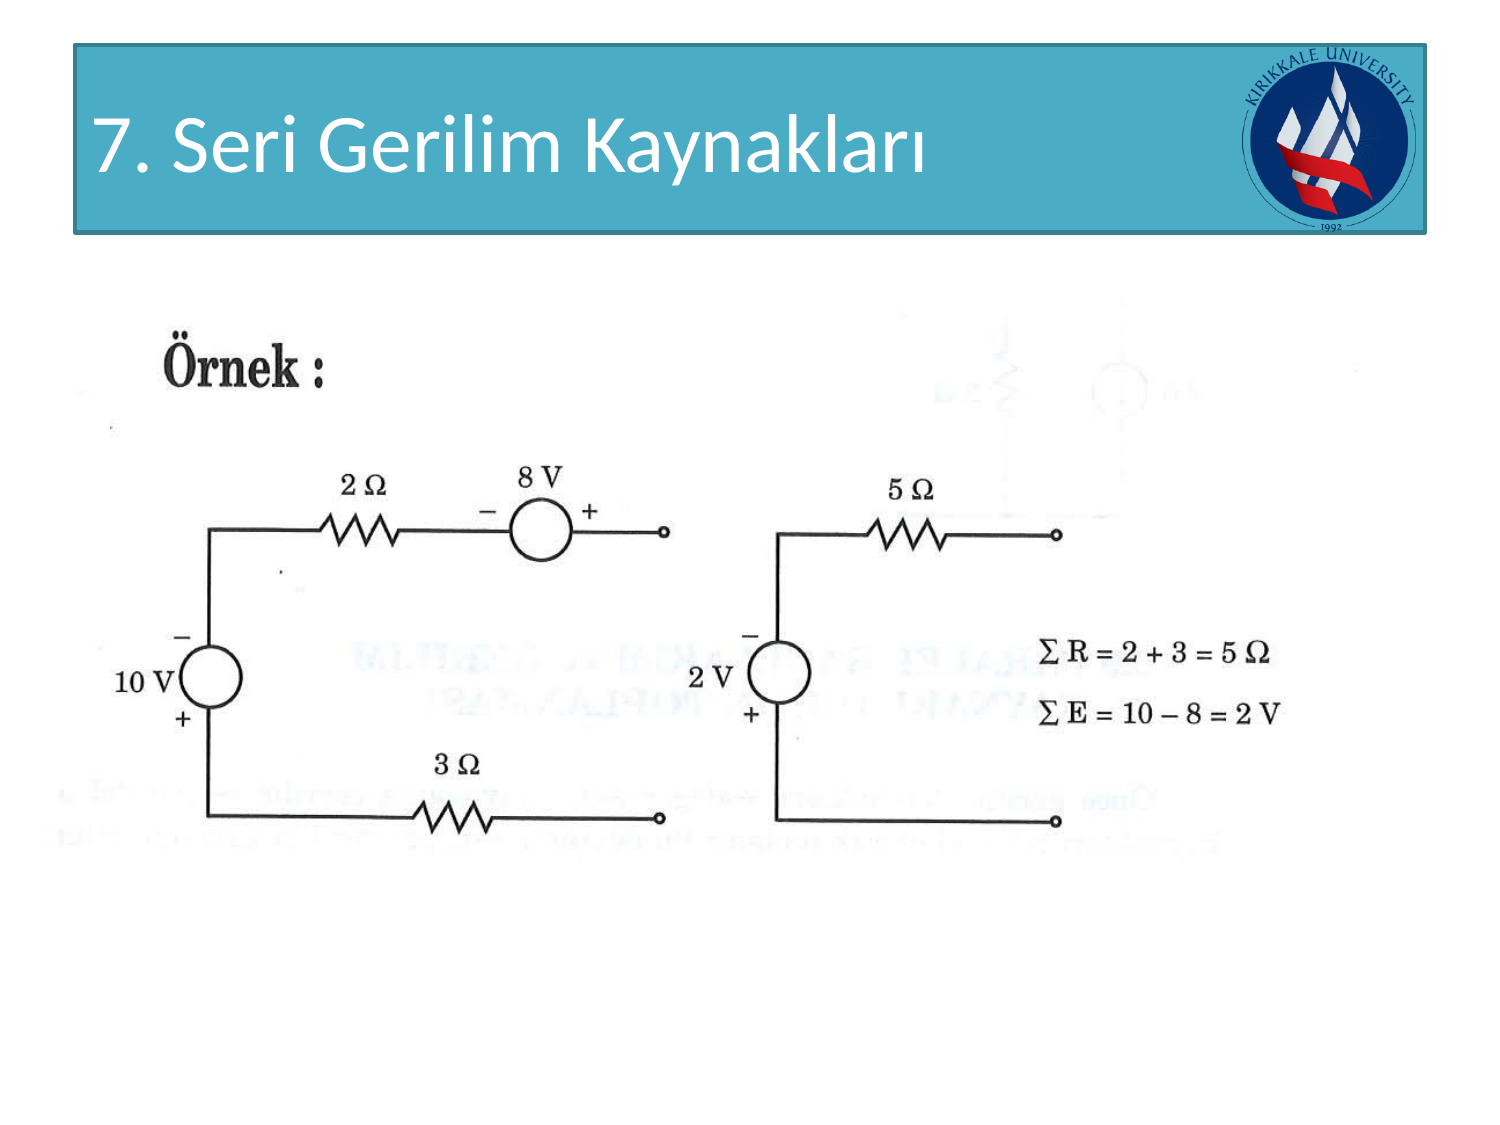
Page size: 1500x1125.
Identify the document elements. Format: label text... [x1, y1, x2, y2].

title 7. Seri Gerilim Kaynakları [73, 43, 1427, 235]
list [58, 292, 1409, 902]
picture [1241, 46, 1416, 232]
